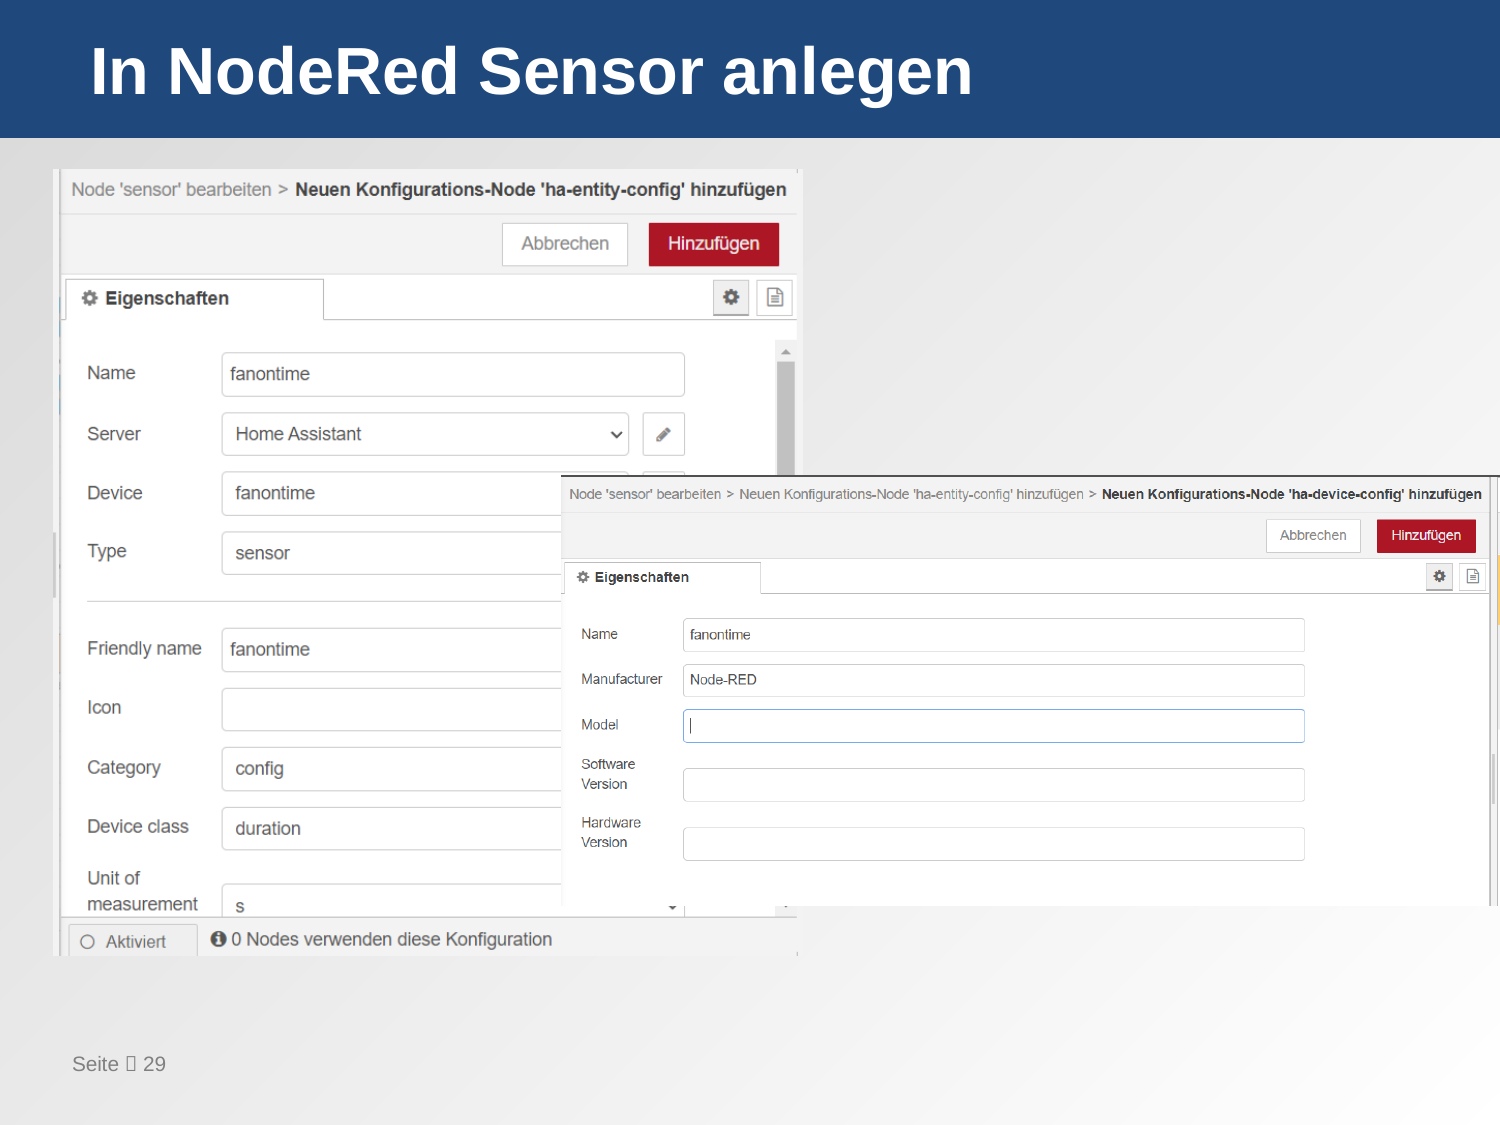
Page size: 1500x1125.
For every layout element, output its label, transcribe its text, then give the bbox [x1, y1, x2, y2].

title In NodeRed Sensor anlegen [75, 20, 1425, 208]
picture [52, 169, 1500, 956]
